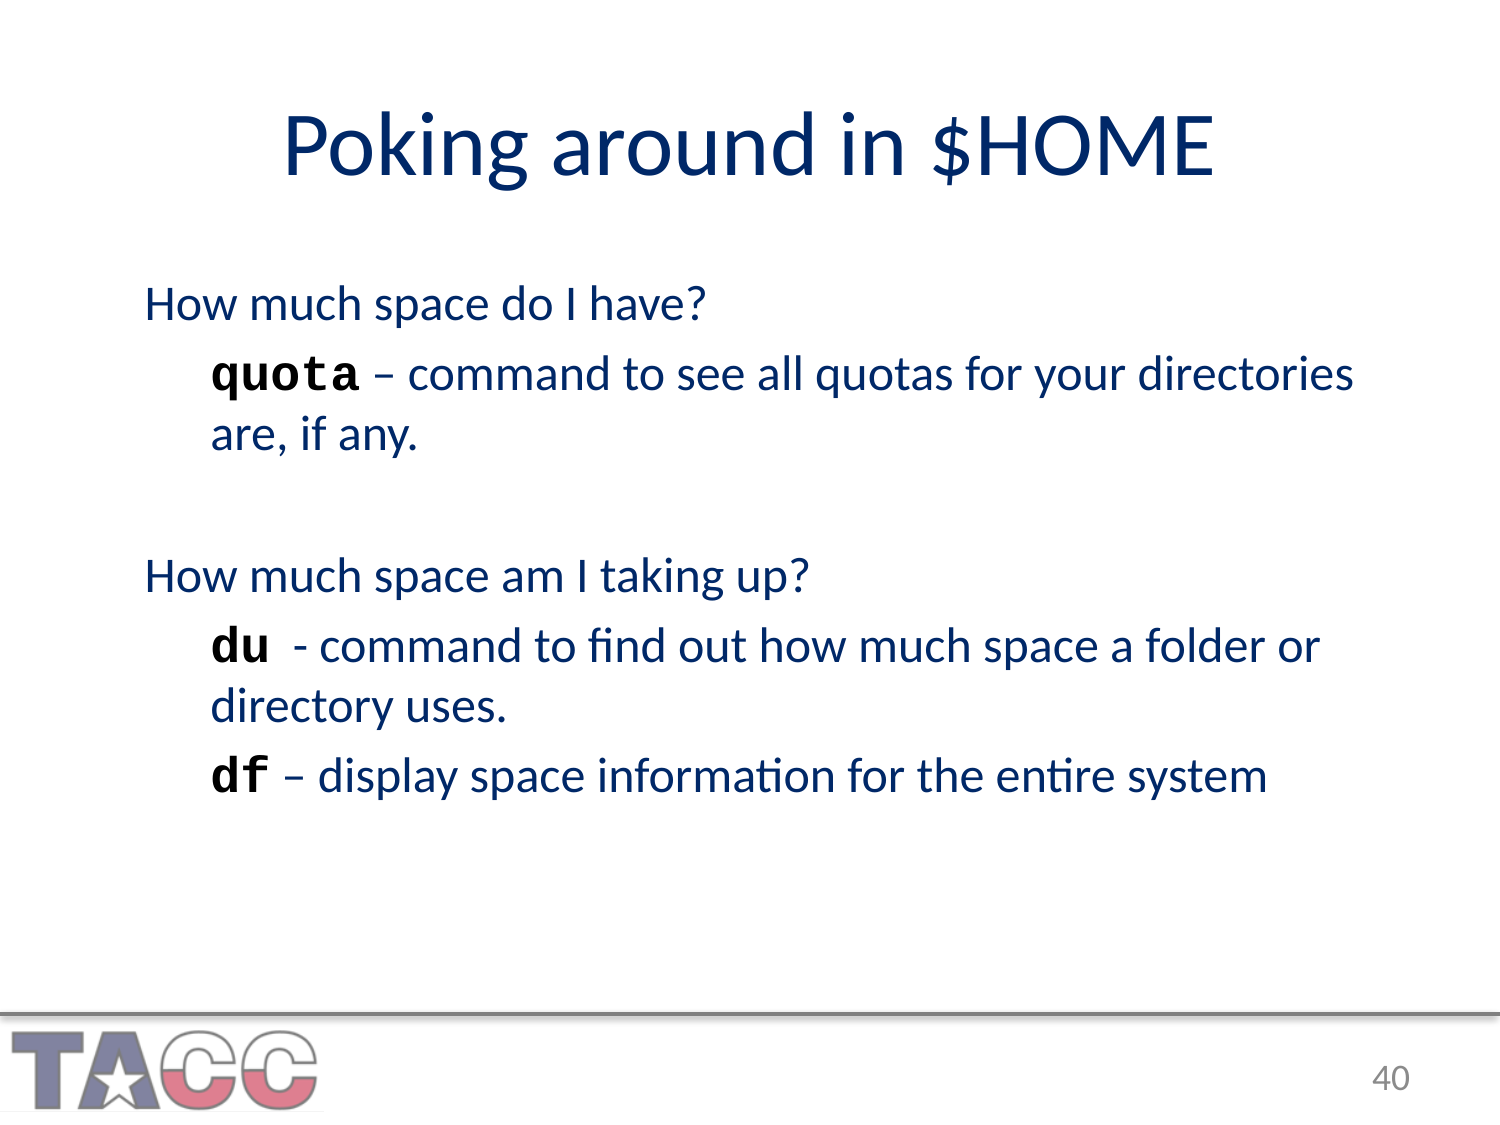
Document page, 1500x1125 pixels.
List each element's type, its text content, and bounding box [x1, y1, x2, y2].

list How much space do I have? quota – command to see all quotas for your directories are, if any. How much space am I taking up? du - command to find out how much space a folder or directory uses. df – display space information for the entire system [75, 262, 1425, 1001]
title Poking around in $HOME [75, 45, 1425, 233]
